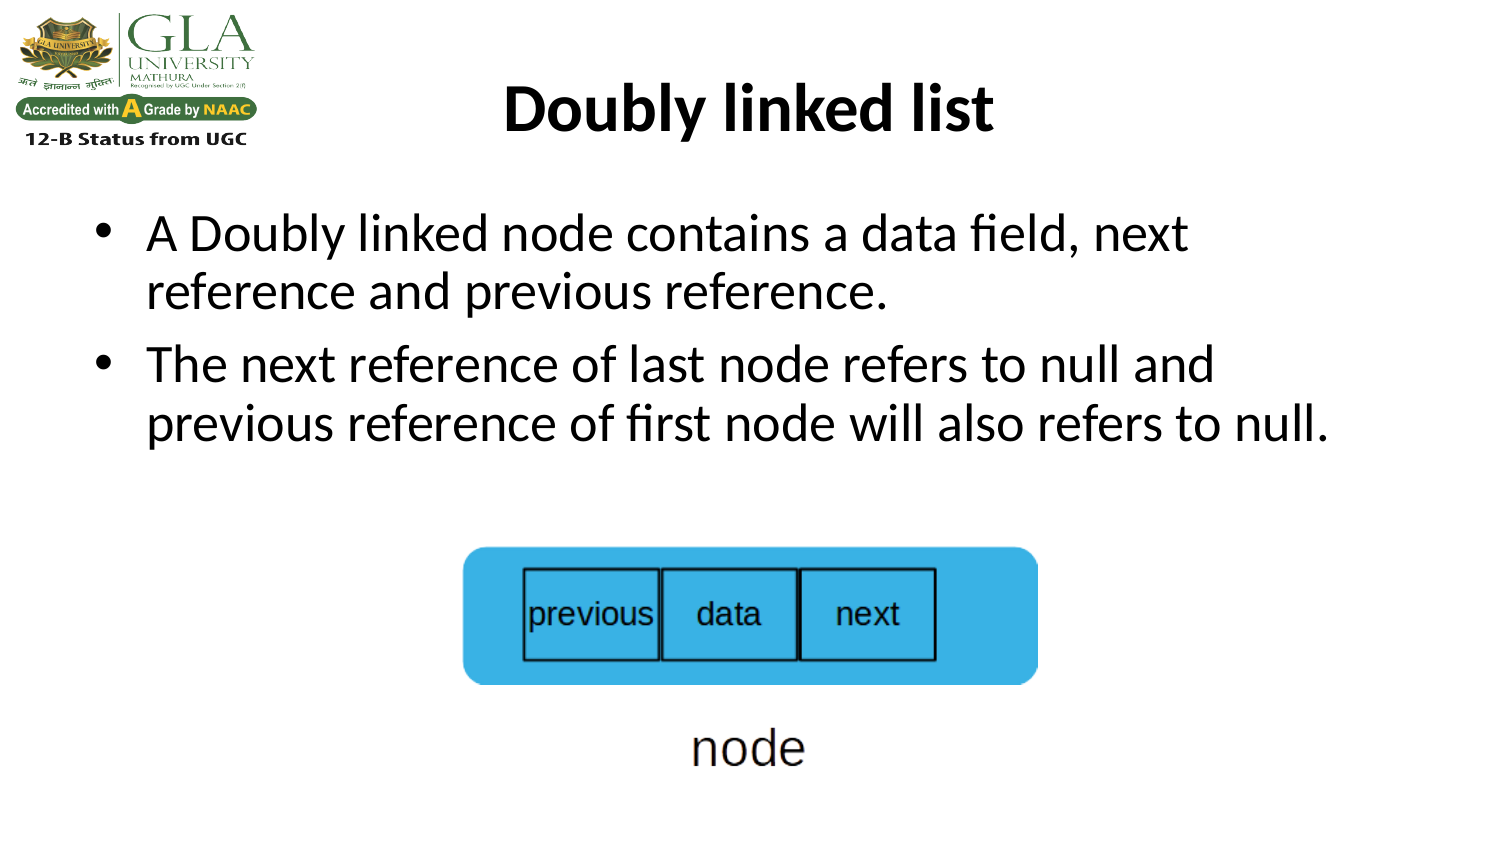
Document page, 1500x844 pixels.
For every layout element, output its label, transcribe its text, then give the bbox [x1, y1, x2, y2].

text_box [462, 546, 1038, 785]
picture [9, 8, 263, 150]
text_box Doubly linked list [74, 33, 1425, 175]
text_box A Doubly linked node contains a data field, next reference and previous reference. The next reference of last node refers to null and previous reference of first node will also refers to null. [74, 196, 1425, 572]
